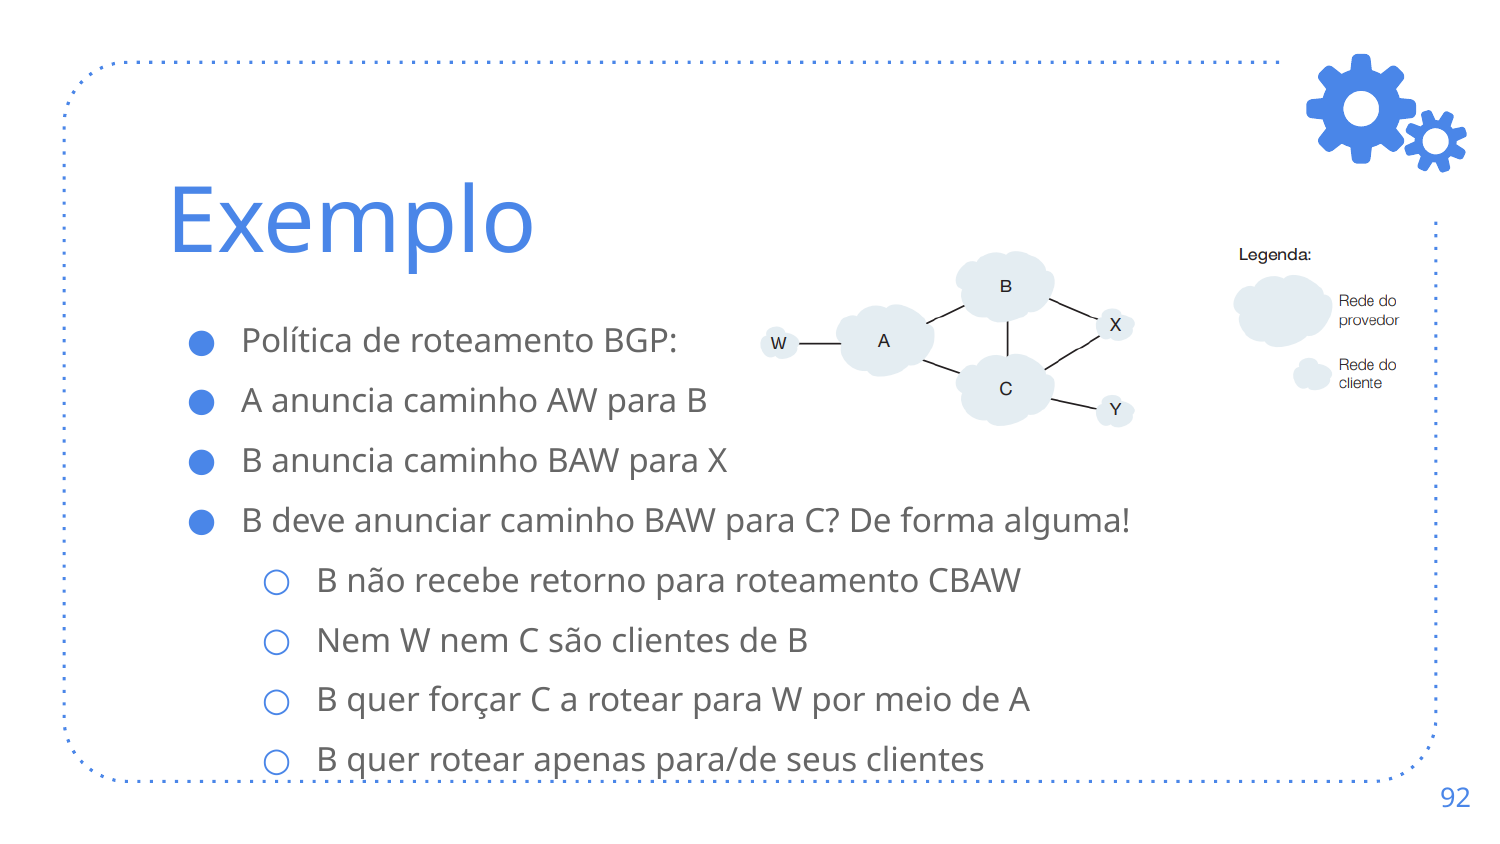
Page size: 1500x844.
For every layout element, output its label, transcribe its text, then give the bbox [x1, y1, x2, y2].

slide_number ‹#› [1411, 753, 1500, 844]
picture [747, 225, 1434, 441]
title Exemplo [151, 146, 1278, 287]
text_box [1306, 53, 1467, 173]
list Política de roteamento BGP: A anuncia caminho AW para B B anuncia caminho BAW para X B deve anunciar caminho BAW para C? De forma alguma! B não recebe retorno para roteamento CBAW Nem W nem C são clientes de B B quer forçar C a rotear para W por meio de A B quer rotear apenas para/de seus clientes [151, 287, 1433, 673]
